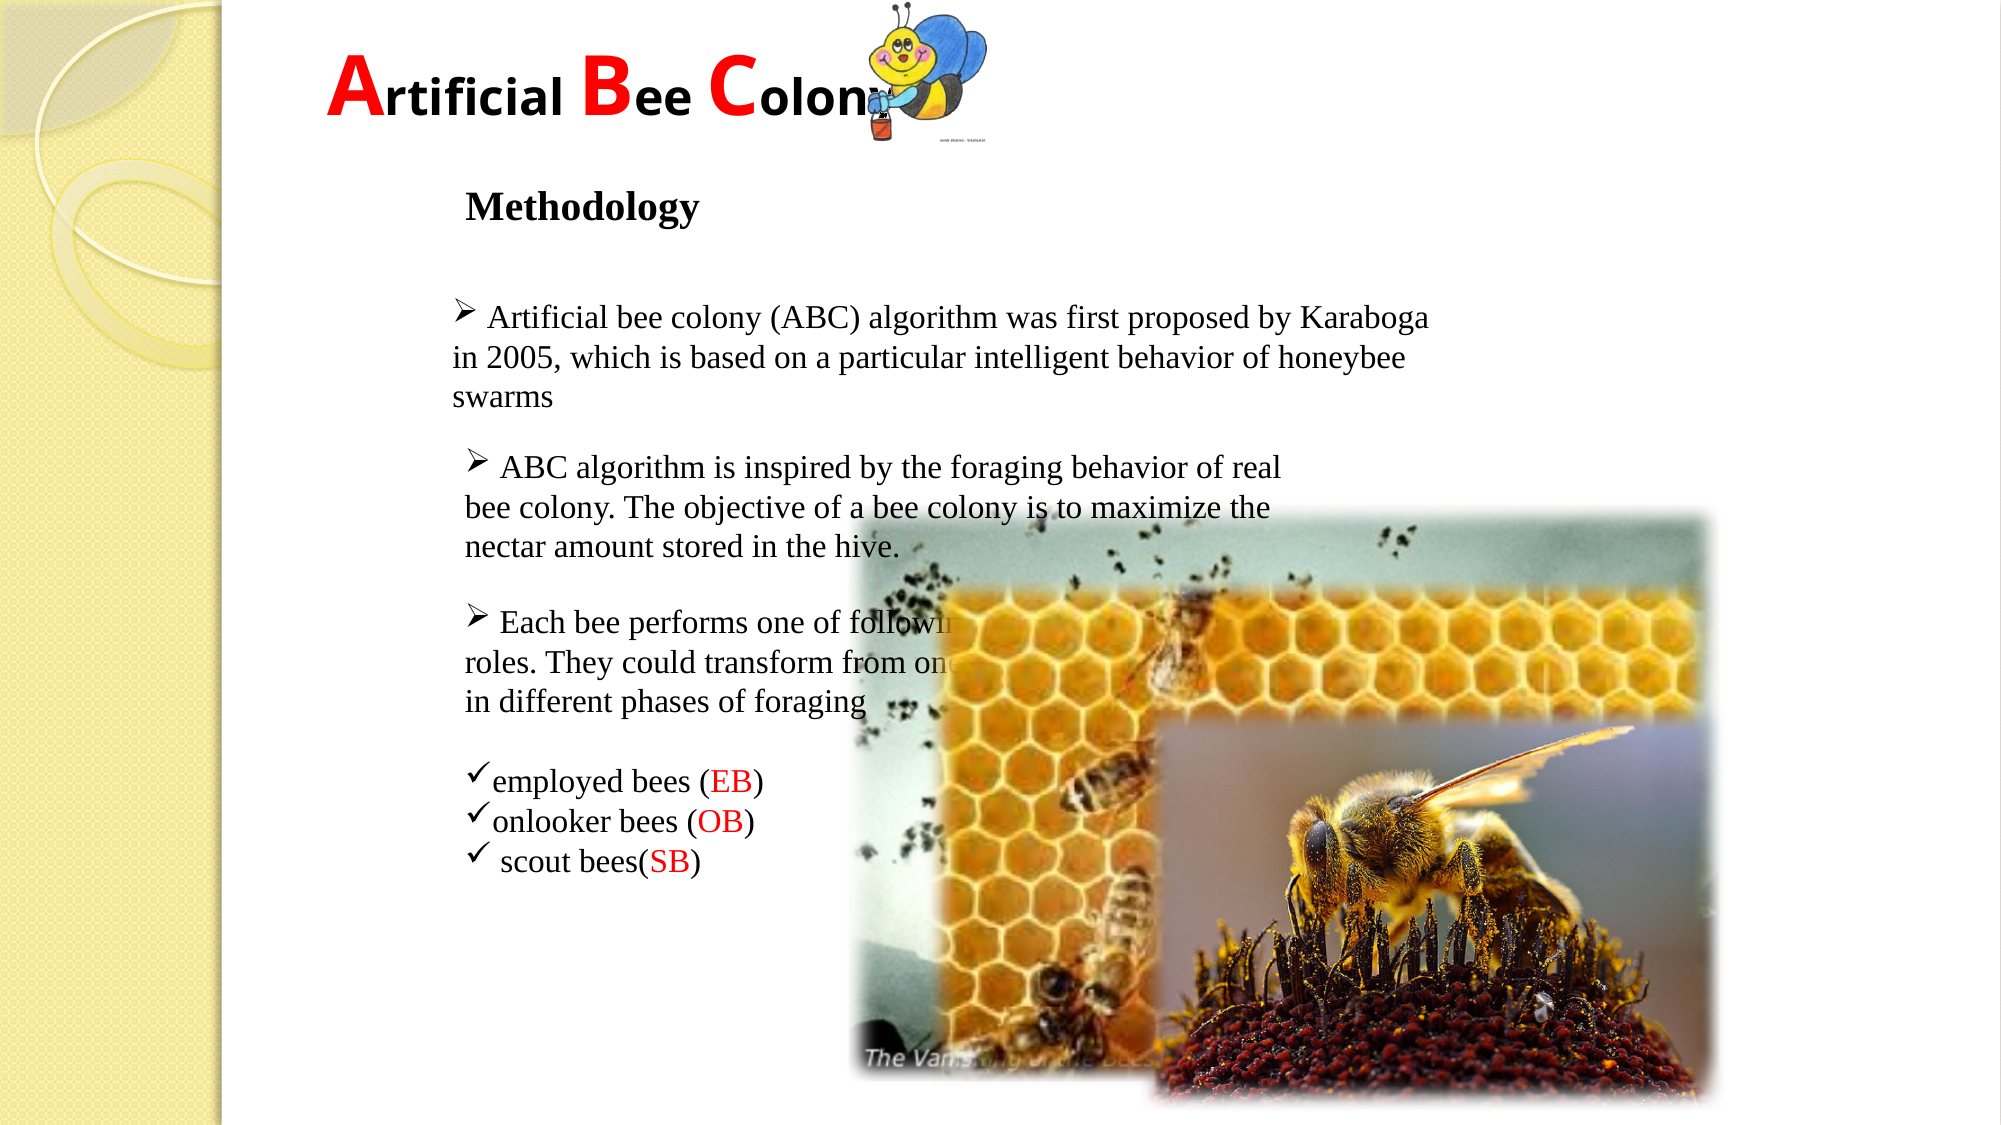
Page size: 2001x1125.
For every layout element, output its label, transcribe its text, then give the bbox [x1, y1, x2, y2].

text_box Methodology [450, 171, 716, 237]
text_box Each bee performs one of following three kinds of roles. They could transform from one role to another in different phases of foraging employed bees (EB) onlooker bees (OB) scout bees(SB) [450, 592, 836, 887]
picture [843, 499, 1726, 1113]
text_box Artificial bee colony (ABC) algorithm was first proposed by Karaboga in 2005, which is based on a particular intelligent behavior of honeybee swarms [437, 287, 1450, 422]
text_box Artificial Bee Colony [312, 24, 855, 140]
picture [862, 0, 988, 143]
text_box ABC algorithm is inspired by the foraging behavior of real bee colony. The objective of a bee colony is to maximize the nectar amount stored in the hive. [450, 437, 1325, 572]
